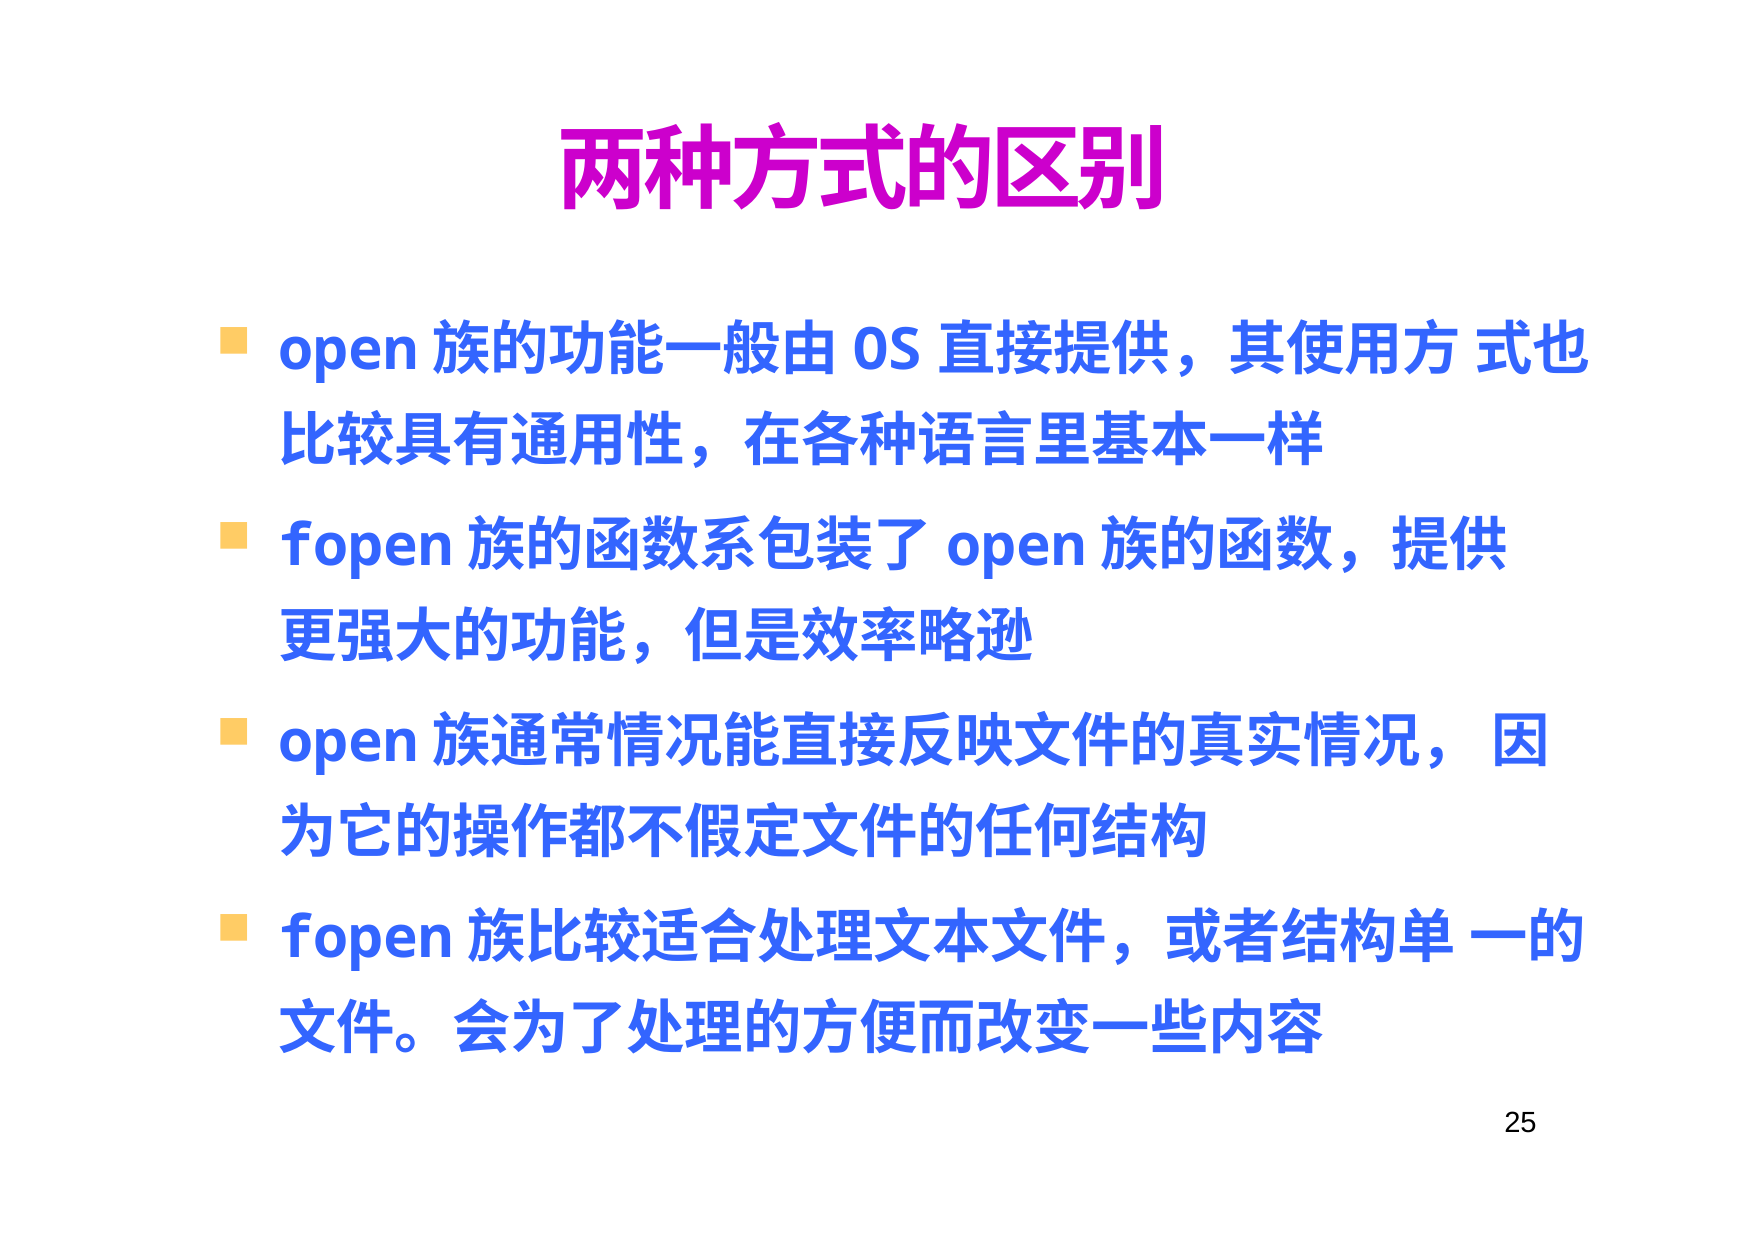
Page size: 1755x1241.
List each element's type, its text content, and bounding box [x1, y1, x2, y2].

text_box open族的功能一般由OS直接提供，其使用方 式也比较具有通用性，在各种语言里基本一样 fopen族的函数系包装了open族的函数，提供 更强大的功能，但是效率略逊 open族通常情况能直接反映文件的真实情况， 因为它的操作都不假定文件的任何结构 fopen族比较适合处理文本文件，或者结构单 一的文件。会为了处理的方便而改变一些内容 [214, 282, 1602, 1060]
slide_number 25 [1500, 1104, 1541, 1241]
title 两种方式的区别 [554, 108, 1203, 282]
